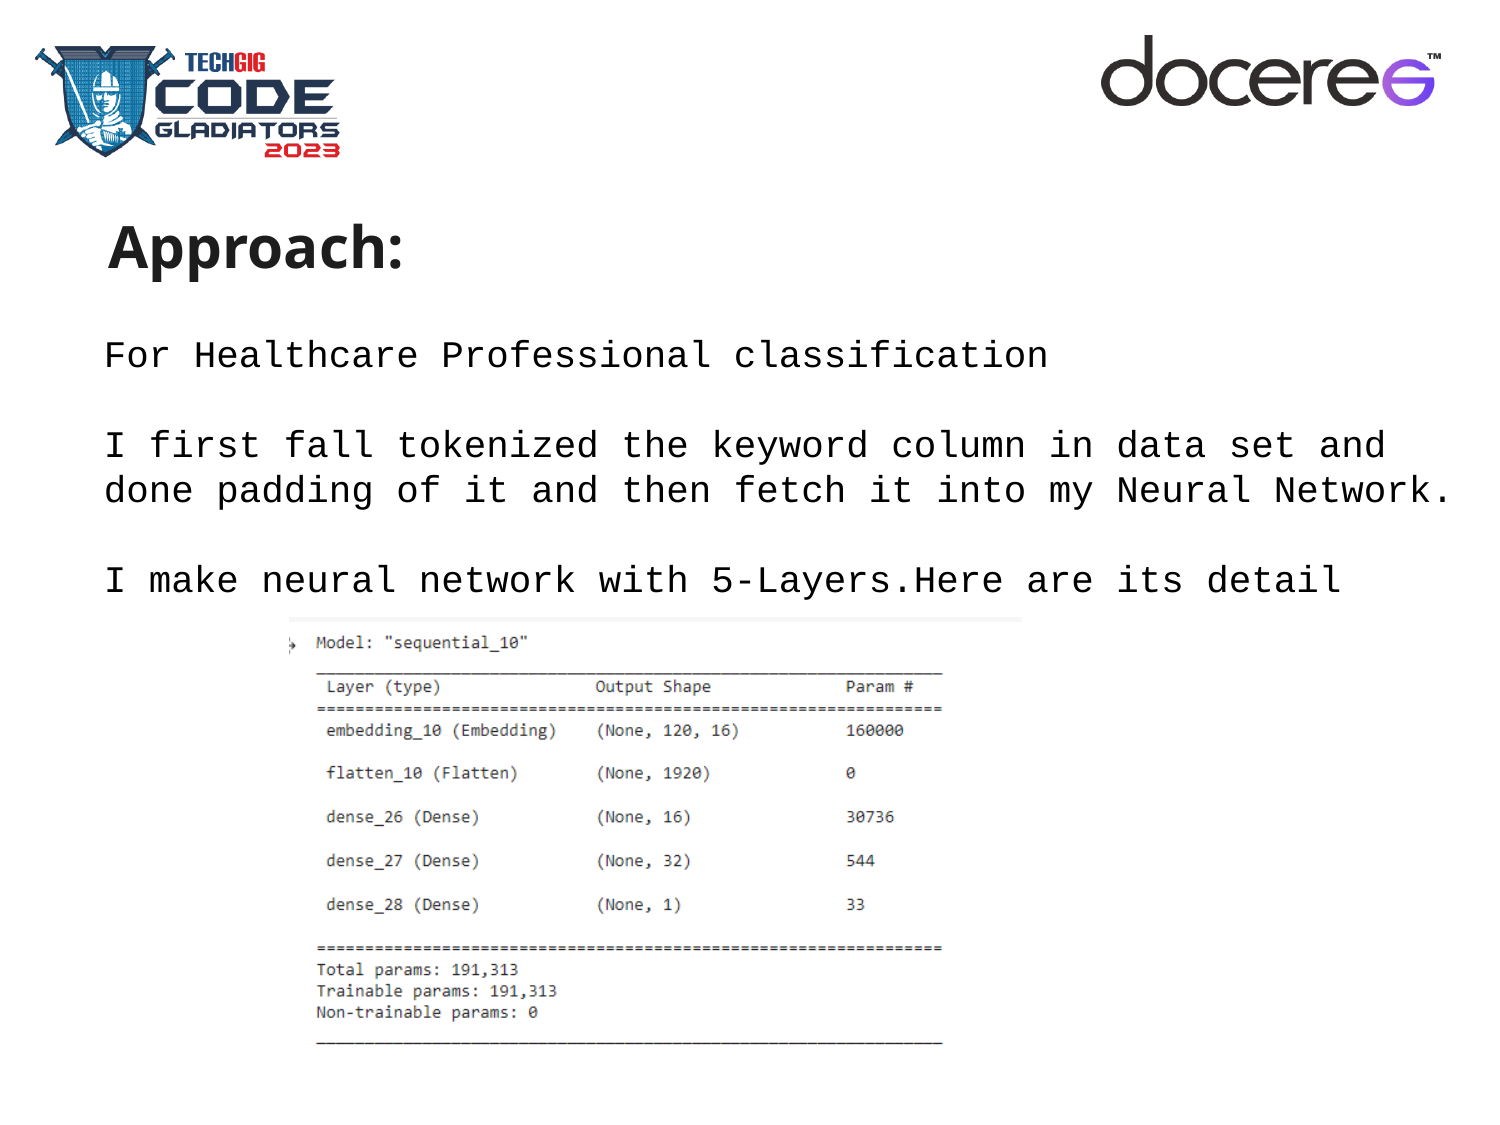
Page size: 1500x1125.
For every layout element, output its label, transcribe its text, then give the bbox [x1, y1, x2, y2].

title Approach: [93, 164, 1109, 317]
picture [1101, 34, 1441, 106]
picture [34, 46, 342, 160]
picture [289, 616, 1023, 1058]
text_box For Healthcare Professional classification I first fall tokenized the keyword column in data set and done padding of it and then fetch it into my Neural Network. I make neural network with 5-Layers.Here are its detail [88, 322, 1494, 608]
